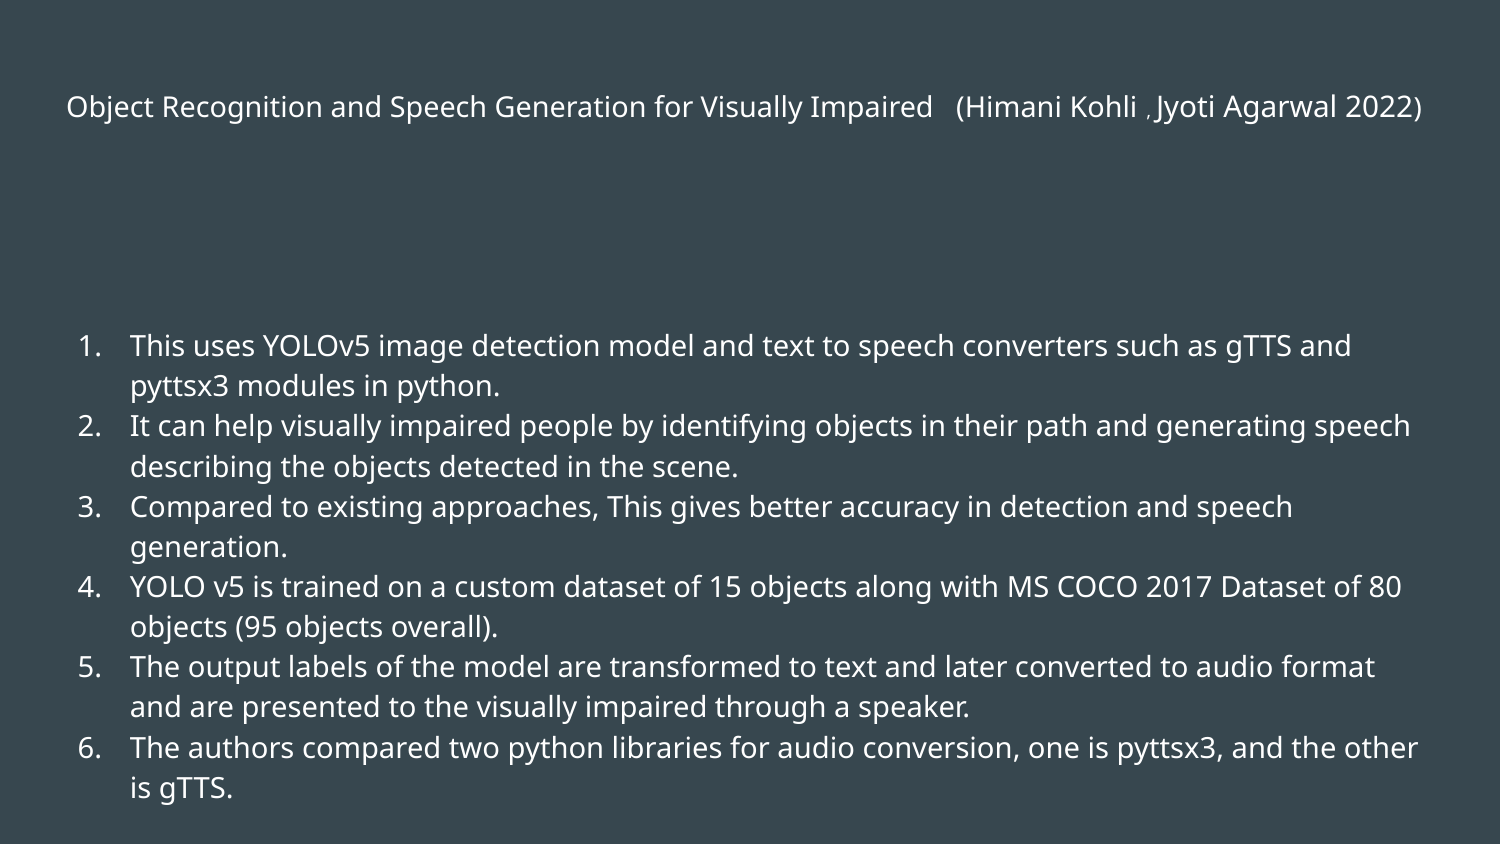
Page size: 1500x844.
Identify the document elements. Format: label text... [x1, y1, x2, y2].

list This uses YOLOv5 image detection model and text to speech converters such as gTTS and pyttsx3 modules in python. It can help visually impaired people by identifying objects in their path and generating speech describing the objects detected in the scene. Compared to existing approaches, This gives better accuracy in detection and speech generation. YOLO v5 is trained on a custom dataset of 15 objects along with MS COCO 2017 Dataset of 80 objects (95 objects overall). The output labels of the model are transformed to text and later converted to audio format and are presented to the visually impaired through a speaker. The authors compared two python libraries for audio conversion, one is pyttsx3, and the other is gTTS. [39, 307, 1438, 787]
title Object Recognition and Speech Generation for Visually Impaired (Himani Kohli , Jyoti Agarwal 2022) [51, 72, 1449, 167]
